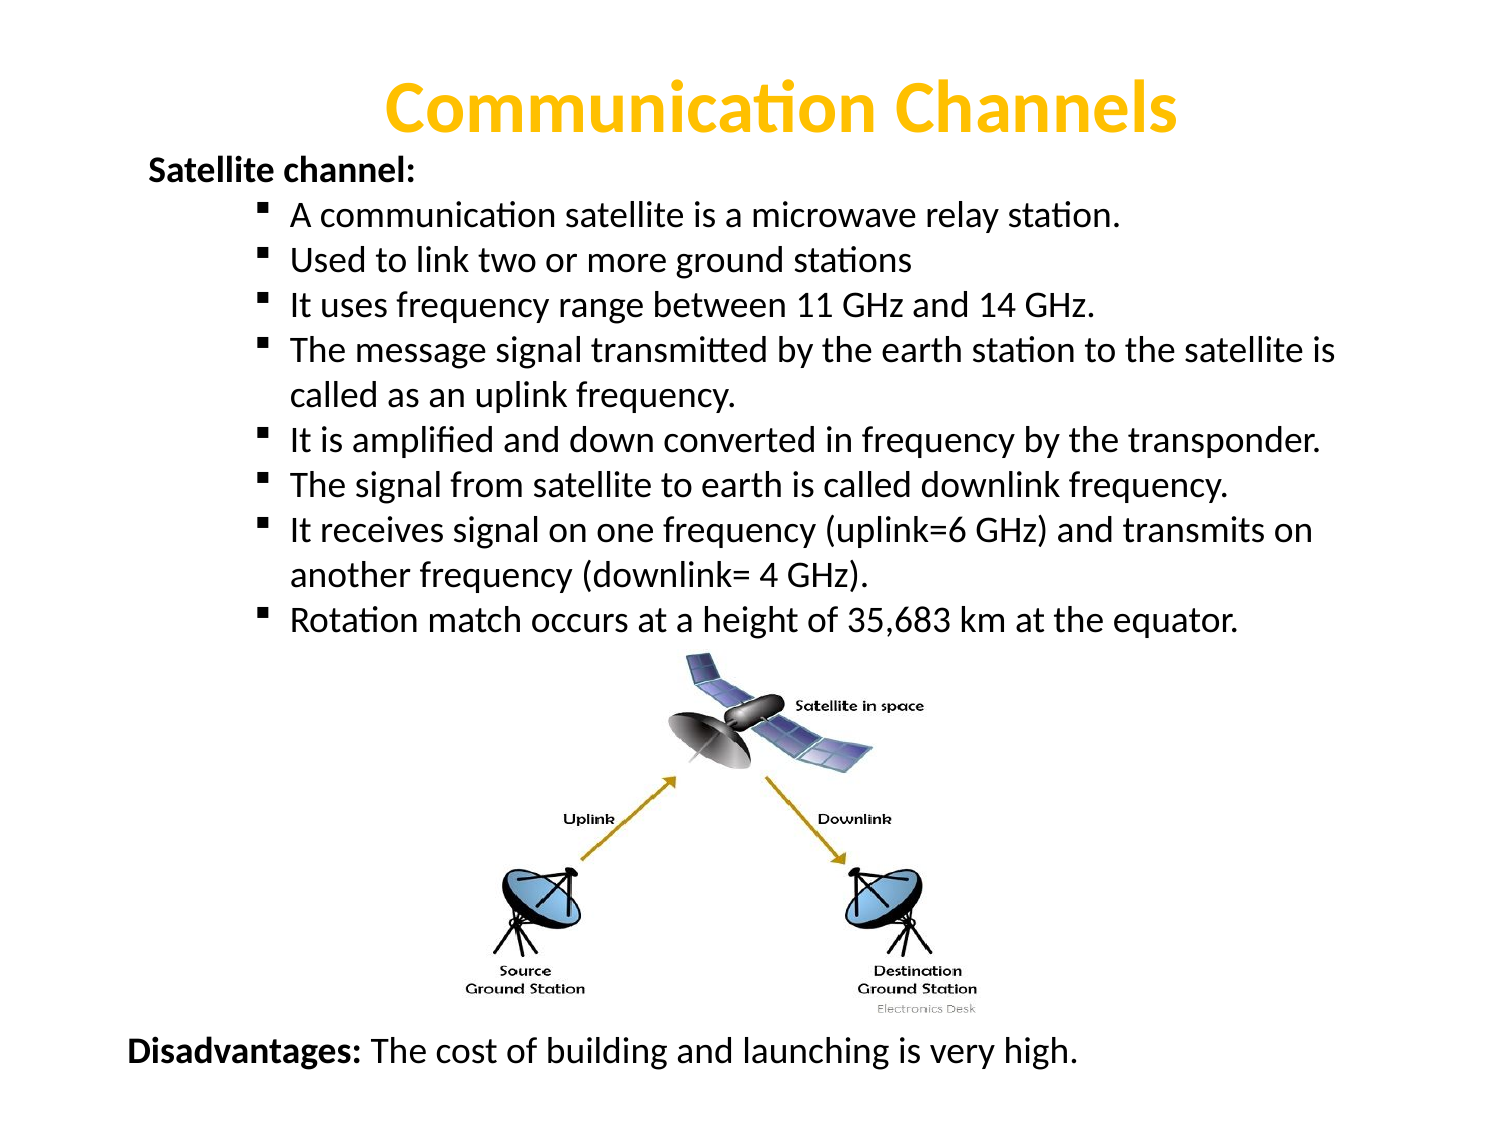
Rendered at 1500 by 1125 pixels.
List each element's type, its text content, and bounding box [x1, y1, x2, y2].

text_box Communication Channels [370, 49, 1195, 137]
picture [462, 649, 981, 1013]
text_box Satellite channel: A communication satellite is a microwave relay station. Used to link two or more ground stations It uses frequency range between 11 GHz and 14 GHz. The message signal transmitted by the earth station to the satellite is called as an uplink frequency. It is amplified and down converted in frequency by the transponder. The signal from satellite to earth is called downlink frequency. It receives signal on one frequency (uplink=6 GHz) and transmits on another frequency (downlink= 4 GHz). Rotation match occurs at a height of 35,683 km at the equator. [125, 137, 1425, 648]
text_box Disadvantages: The cost of building and launching is very high. [112, 1018, 1400, 1079]
